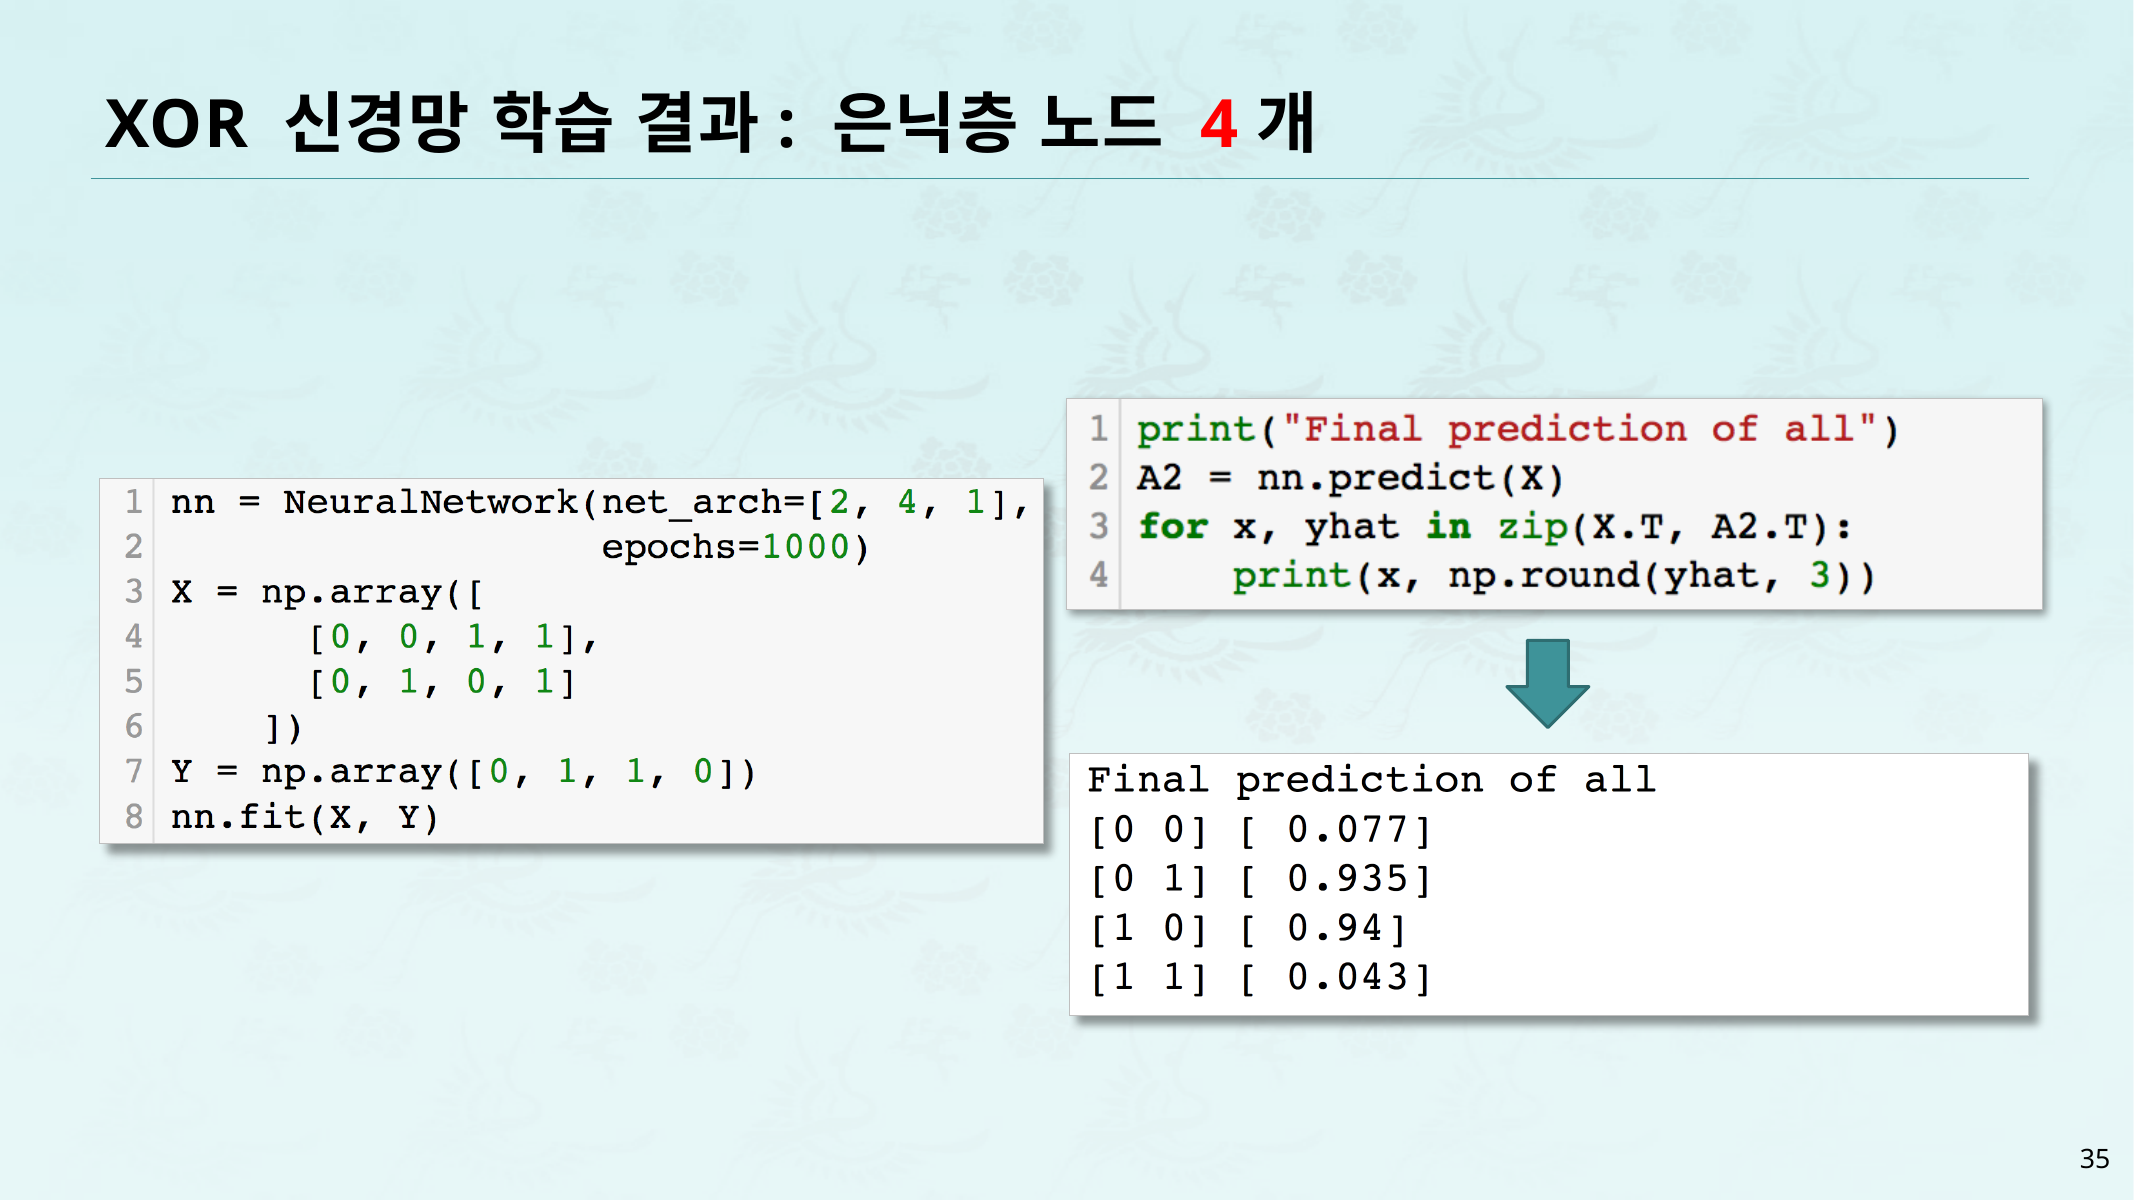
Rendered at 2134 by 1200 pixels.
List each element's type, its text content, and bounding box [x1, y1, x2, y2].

text_box [1505, 638, 1591, 729]
picture [99, 478, 1044, 845]
slide_number 35 [1937, 1128, 2125, 1193]
title XOR 신경망 학습 결과: 은닉층 노드 4개 [90, 62, 2043, 179]
picture [1066, 398, 2043, 610]
picture [1069, 753, 2030, 1016]
